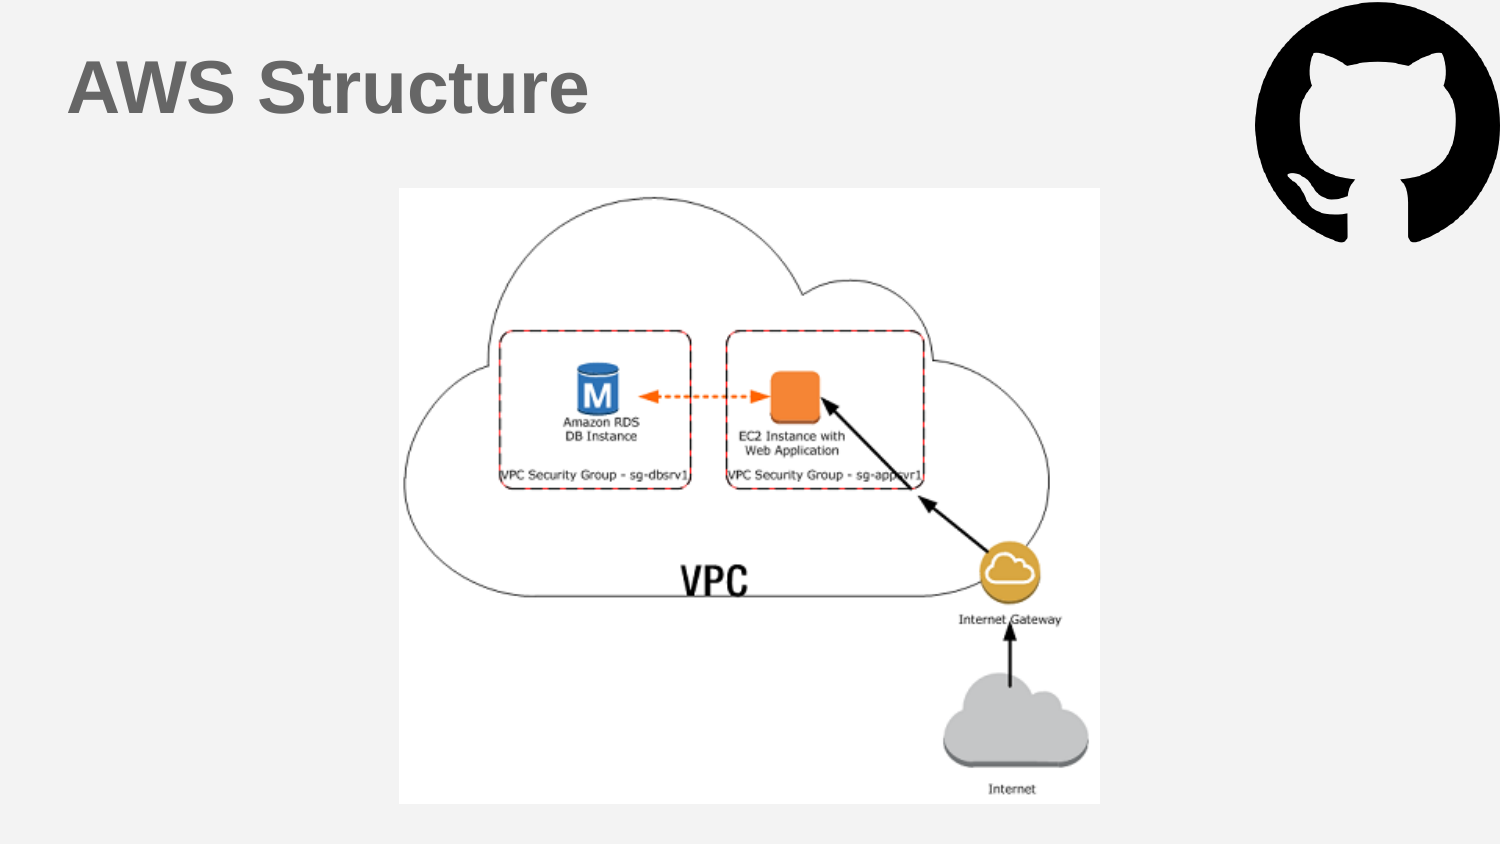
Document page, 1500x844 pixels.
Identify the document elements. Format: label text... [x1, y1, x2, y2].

picture [1254, 0, 1500, 246]
picture [399, 188, 1101, 805]
title AWS Structure [51, 23, 688, 118]
